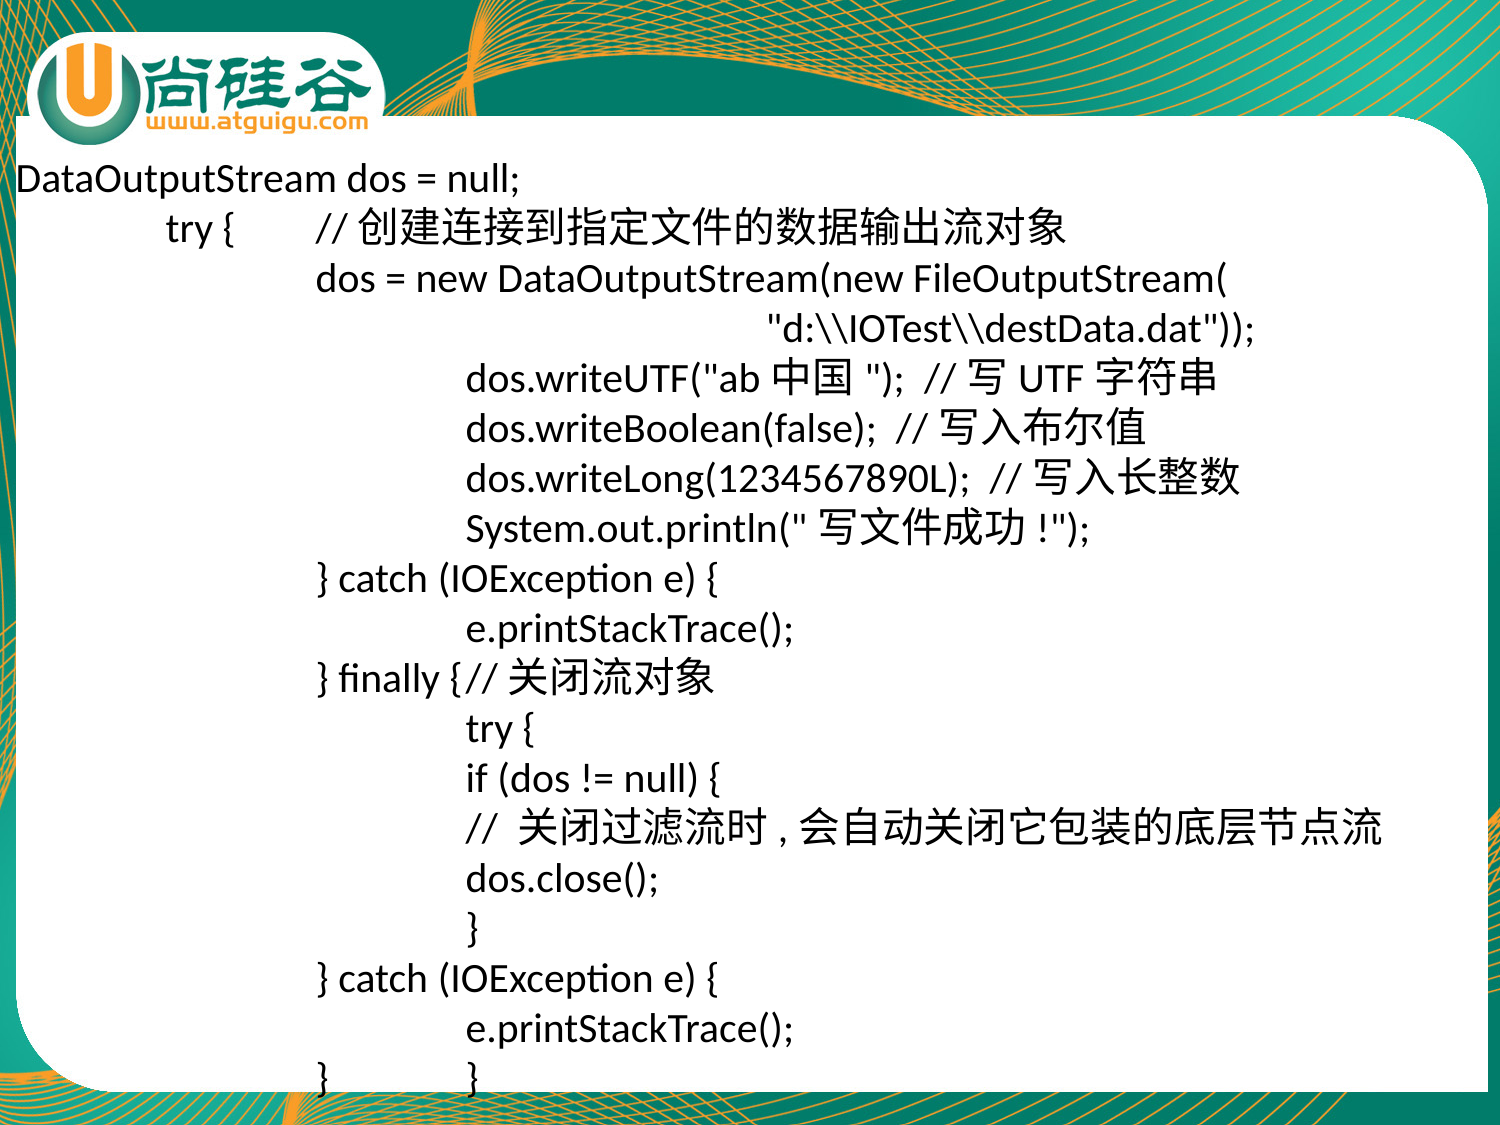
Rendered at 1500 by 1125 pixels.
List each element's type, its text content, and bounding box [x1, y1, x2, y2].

text_box DataOutputStream dos = null; try { //创建连接到指定文件的数据输出流对象 dos = new DataOutputStream(new FileOutputStream( "d:\\IOTest\\destData.dat")); dos.writeUTF("ab中国"); //写UTF字符串 dos.writeBoolean(false); //写入布尔值 dos.writeLong(1234567890L); //写入长整数 System.out.println("写文件成功!"); } catch (IOException e) { e.printStackTrace(); } finally { //关闭流对象 try { if (dos != null) { // 关闭过滤流时,会自动关闭它包装的底层节点流 dos.close(); } } catch (IOException e) { e.printStackTrace(); } } [0, 143, 1447, 1109]
picture [0, 0, 1500, 1125]
